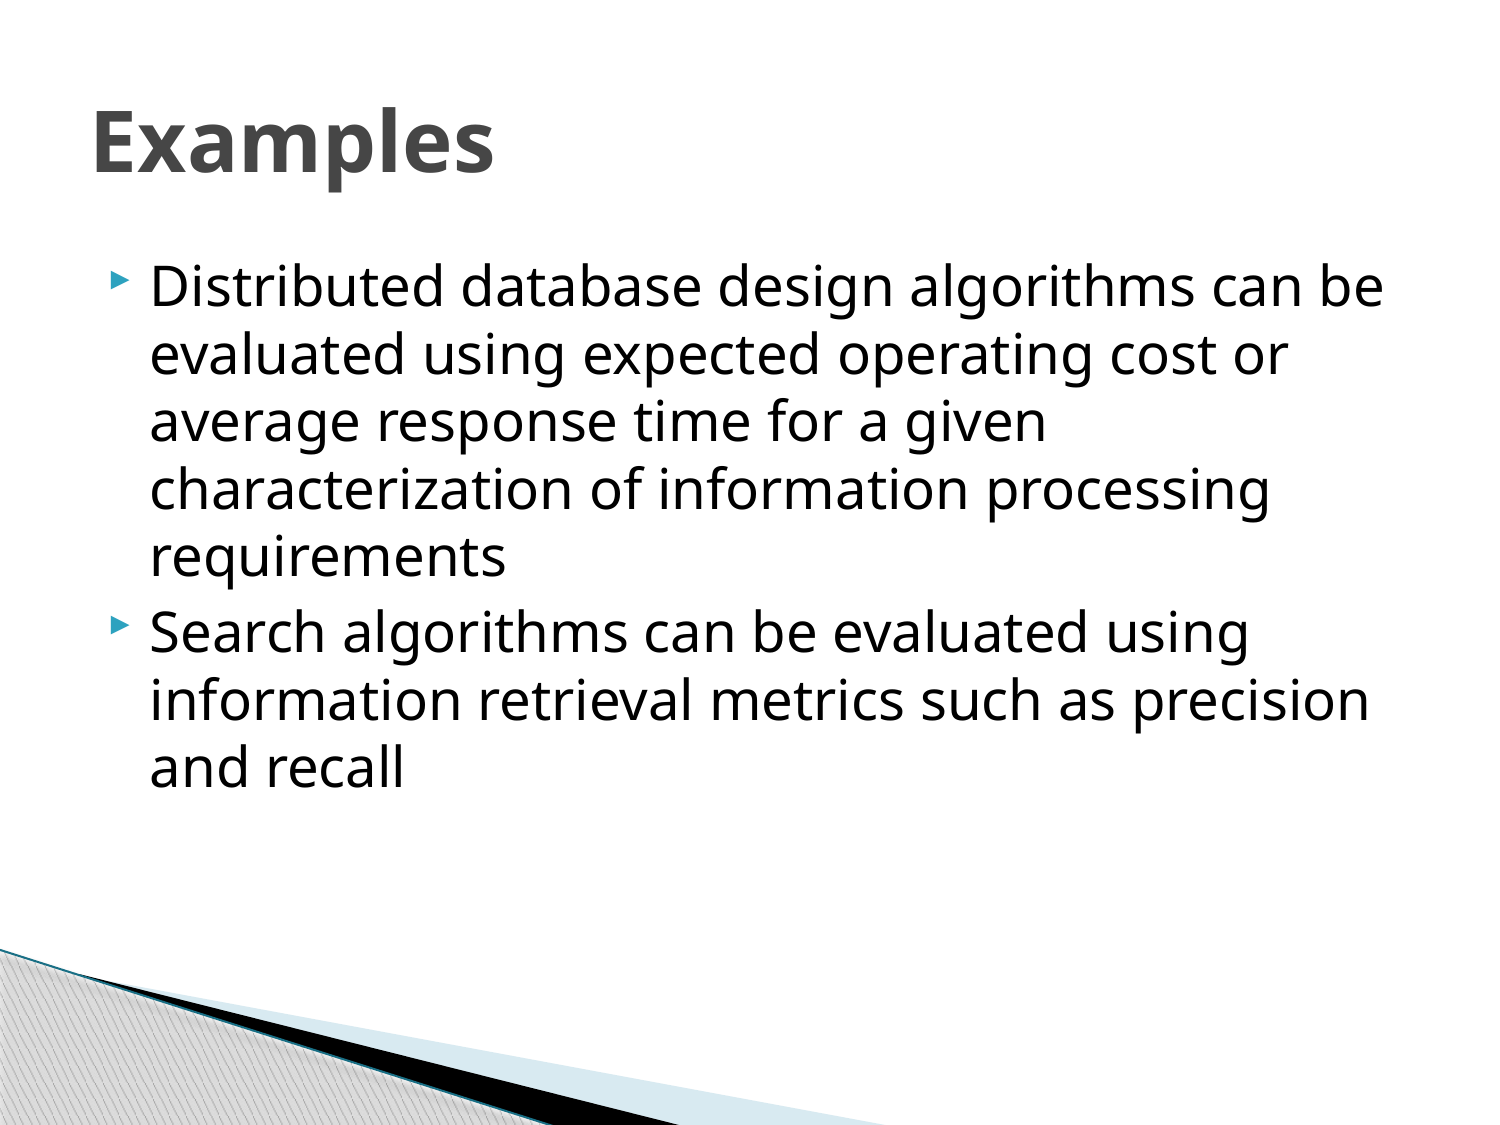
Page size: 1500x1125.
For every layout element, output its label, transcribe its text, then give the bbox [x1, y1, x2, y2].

list Distributed database design algorithms can be evaluated using expected operating cost or average response time for a given characterization of information processing requirements Search algorithms can be evaluated using information retrieval metrics such as precision and recall [75, 243, 1425, 986]
title Examples [75, 45, 1425, 233]
